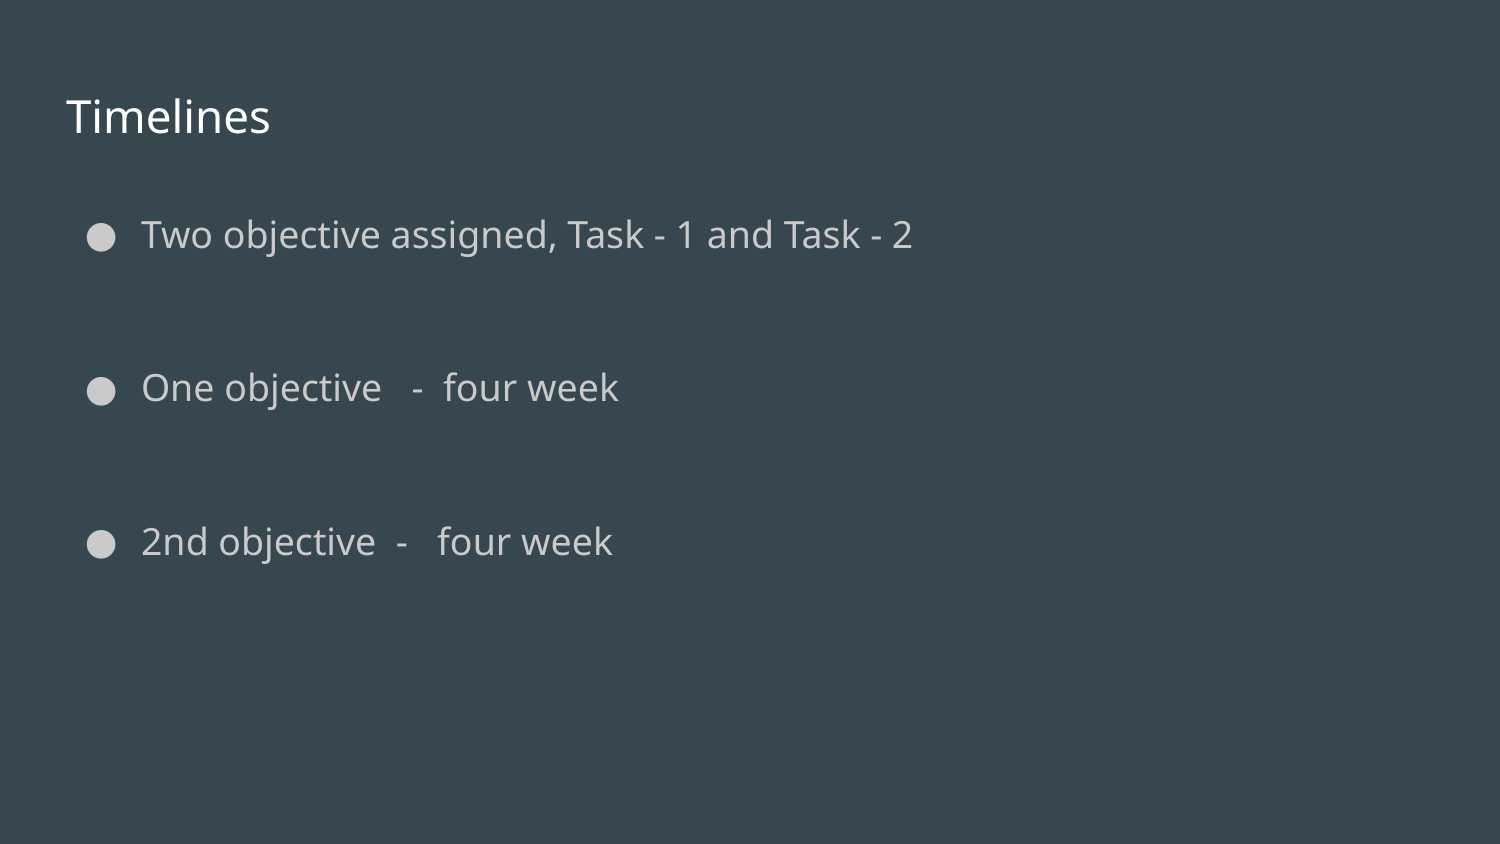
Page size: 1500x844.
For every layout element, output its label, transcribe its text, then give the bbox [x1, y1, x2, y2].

title Timelines [51, 72, 1449, 167]
list Two objective assigned, Task - 1 and Task - 2 One objective - four week 2nd objective - four week [51, 189, 1449, 750]
